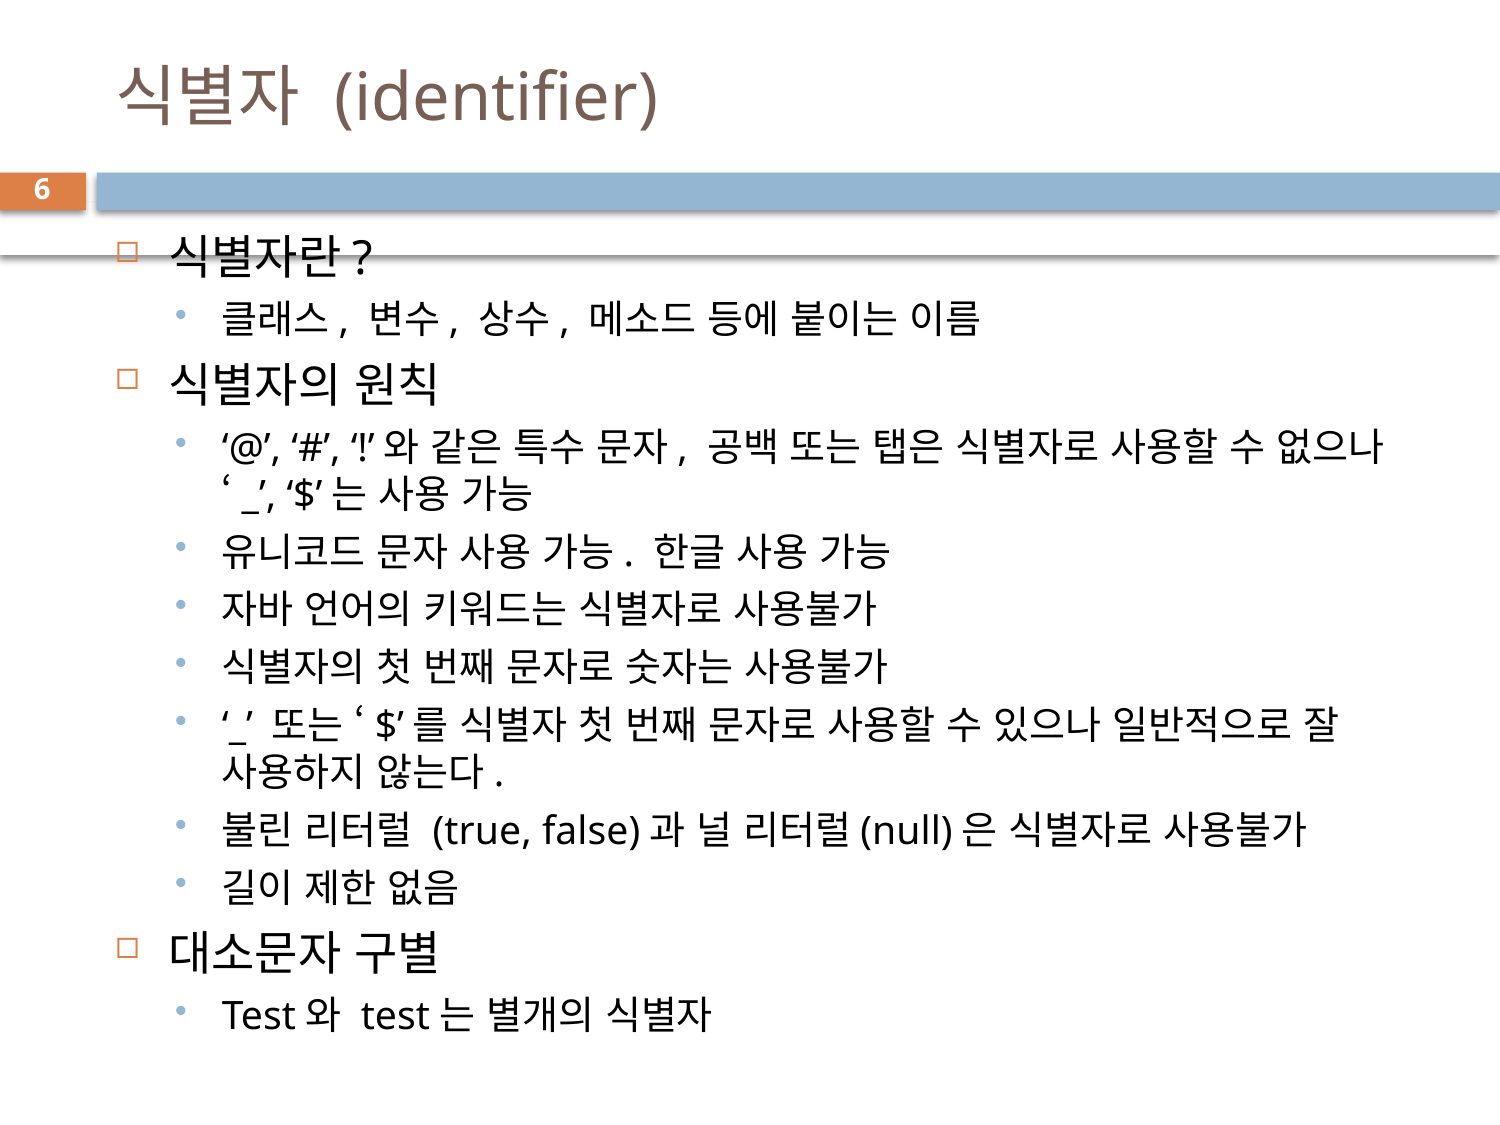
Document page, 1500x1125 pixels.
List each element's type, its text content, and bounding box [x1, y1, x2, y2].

title 식별자 (identifier) [100, 37, 1438, 149]
list 식별자란? 클래스, 변수, 상수, 메소드 등에 붙이는 이름 식별자의 원칙 ‘@’, ‘#’, ‘!’와 같은 특수 문자, 공백 또는 탭은 식별자로 사용할 수 없으나 ‘_’, ‘$’는 사용 가능 유니코드 문자 사용 가능. 한글 사용 가능 자바 언어의 키워드는 식별자로 사용불가 식별자의 첫 번째 문자로 숫자는 사용불가 ‘_’ 또는 ‘$’를 식별자 첫 번째 문자로 사용할 수 있으나 일반적으로 잘 사용하지 않는다. 불린 리터럴 (true, false)과 널 리터럴(null)은 식별자로 사용불가 길이 제한 없음 대소문자 구별 Test와 test는 별개의 식별자 [100, 219, 1438, 1047]
slide_number 6 [0, 170, 87, 211]
